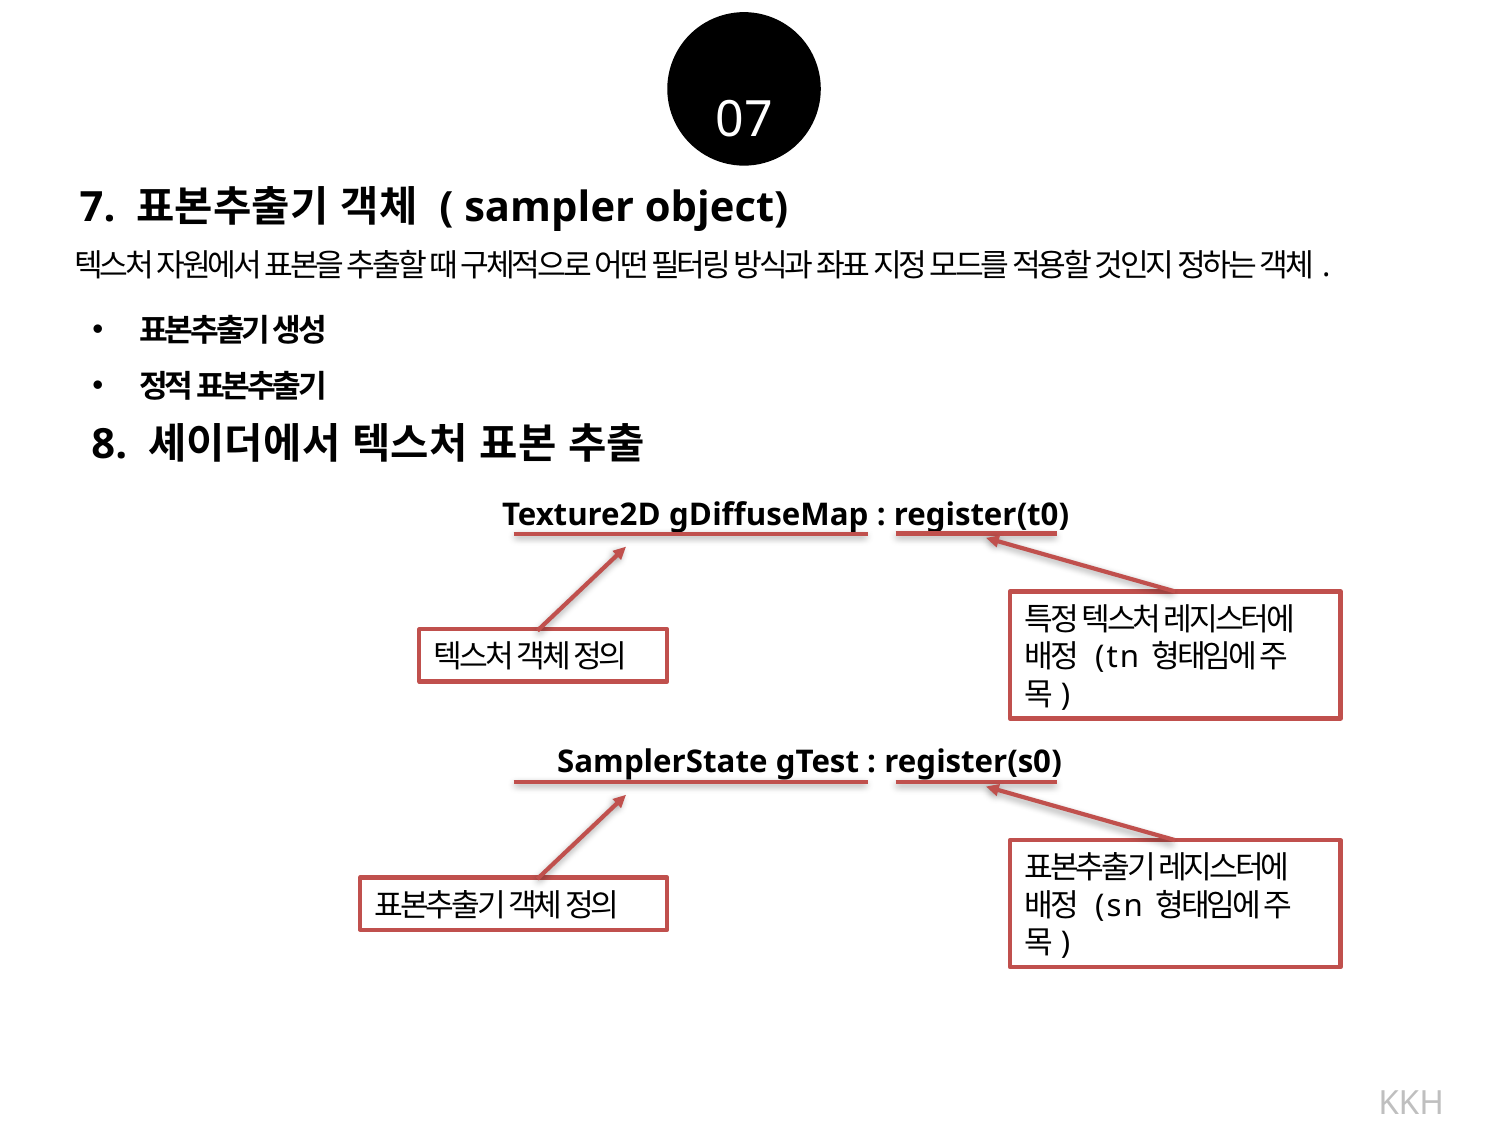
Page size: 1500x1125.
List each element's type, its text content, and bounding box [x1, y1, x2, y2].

text_box 표본추출기 생성 정적 표본추출기 [77, 291, 551, 408]
text_box 특정 텍스처 레지스터에 배정 ( t n 형태임에 주목) [1008, 589, 1343, 721]
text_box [537, 546, 627, 631]
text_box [985, 786, 1176, 841]
text_box 8. 셰이더에서 텍스처 표본 추출 [76, 408, 857, 474]
text_box [665, 10, 823, 78]
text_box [985, 537, 1176, 592]
text_box [699, 154, 789, 168]
text_box 표본추출기 레지스터에 배정 ( s n 형태임에 주목) [1008, 838, 1343, 969]
text_box 표본추출기 객체 정의 [358, 875, 669, 932]
text_box KKH [1175, 1073, 1459, 1125]
text_box Texture2D gDiffuseMap : register(t0) [76, 486, 1496, 539]
text_box SamplerState gTest : register(s0) [100, 734, 1500, 787]
text_box 텍스처 자원에서 표본을 추출할 때 구체적으로 어떤 필터링 방식과 좌표 지정 모드를 적용할 것인지 정하는 객체. [59, 238, 1479, 291]
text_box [537, 794, 627, 880]
text_box 텍스처 객체 정의 [417, 627, 669, 684]
text_box 07 [655, 78, 833, 154]
text_box 7. 표본추출기 객체 ( sampler object) [64, 172, 845, 238]
